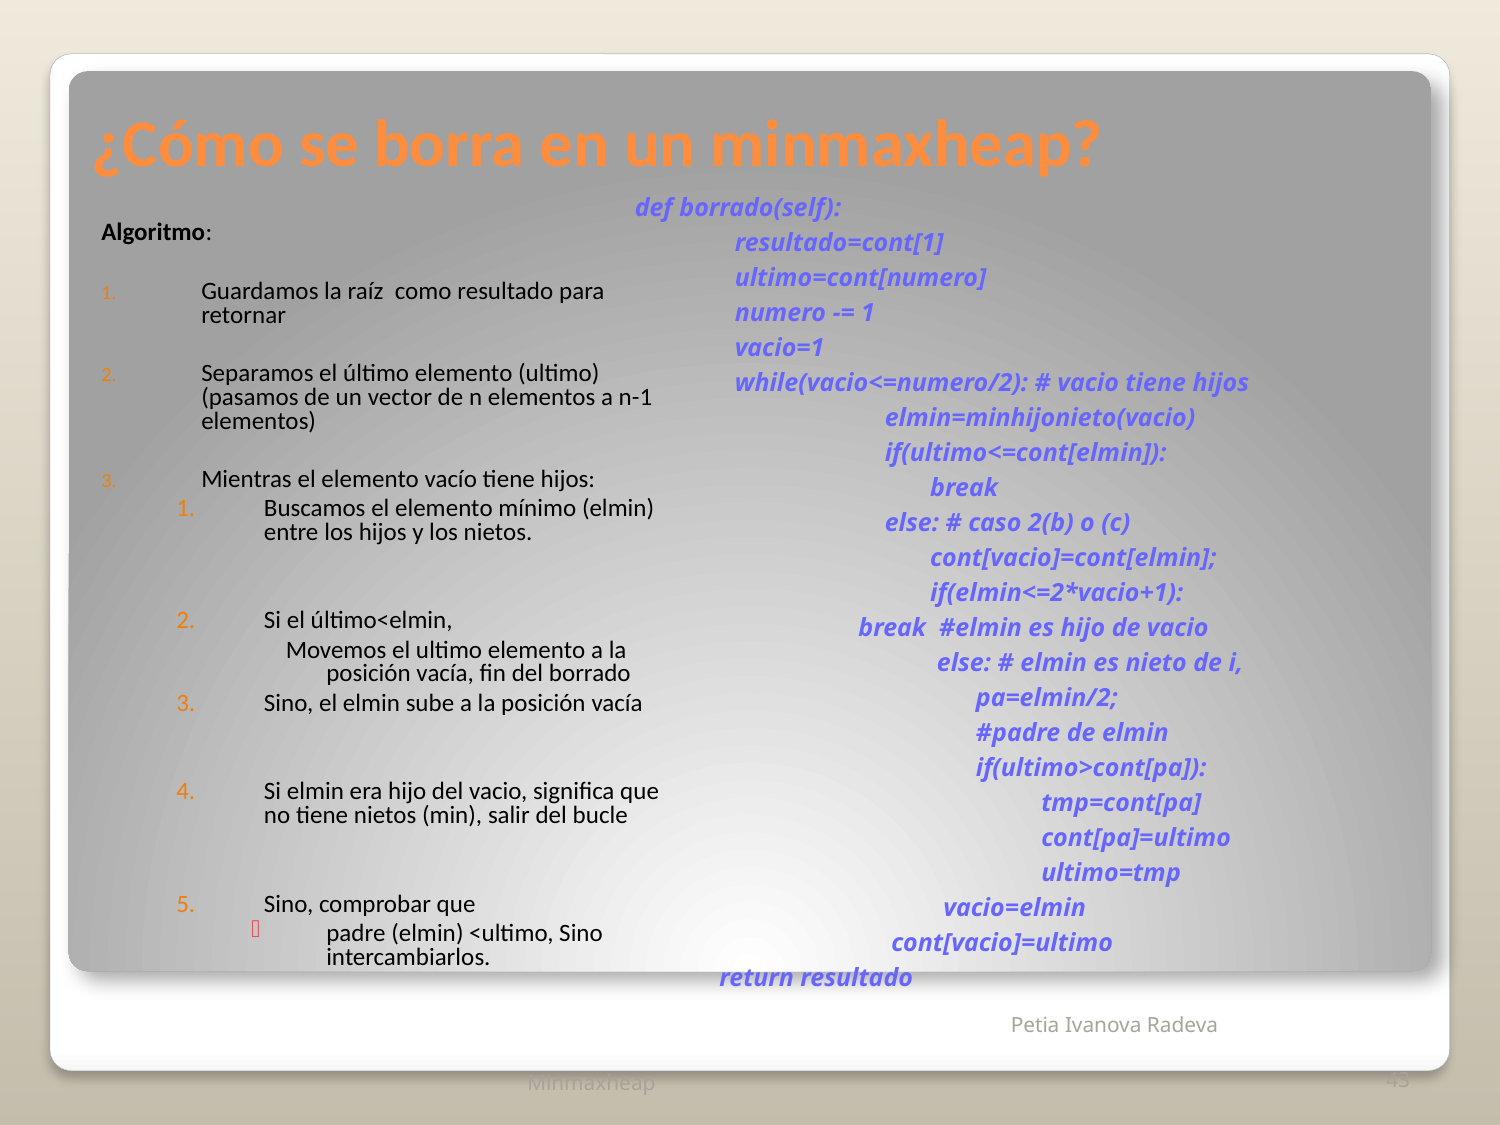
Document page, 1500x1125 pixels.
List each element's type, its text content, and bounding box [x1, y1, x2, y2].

footer Minmaxheap [512, 1024, 988, 1103]
slide_number 43 [1074, 1024, 1425, 1103]
text_box def borrado(self): resultado=cont[1] ultimo=cont[numero] numero -= 1 vacio=1 while(vacio<=numero/2): # vacio tiene hijos elmin=minhijonieto(vacio) if(ultimo<=cont[elmin]): break else: # caso 2(b) o (c) cont[vacio]=cont[elmin]; if(elmin<=2*vacio+1): break #elmin es hijo de vacio else: # elmin es nieto de i, pa=elmin/2; #padre de elmin if(ultimo>cont[pa]): tmp=cont[pa] cont[pa]=ultimo ultimo=tmp vacio=elmin cont[vacio]=ultimo return resultado [620, 184, 1441, 988]
title ¿Cómo se borra en un minmaxheap? [76, 0, 1427, 188]
slide_number [75, 1024, 502, 1103]
list Algoritmo: Guardamos la raíz como resultado para retornar Separamos el último elemento (ultimo) (pasamos de un vector de n elementos a n-1 elementos) Mientras el elemento vacío tiene hijos: Buscamos el elemento mínimo (elmin) entre los hijos y los nietos. Si el último<elmin, Movemos el ultimo elemento a la posición vacía, fin del borrado Sino, el elmin sube a la posición vacía Si elmin era hijo del vacio, significa que no tiene nietos (min), salir del bucle Sino, comprobar que padre (elmin) <ultimo, Sino intercambiarlos. [71, 206, 620, 950]
